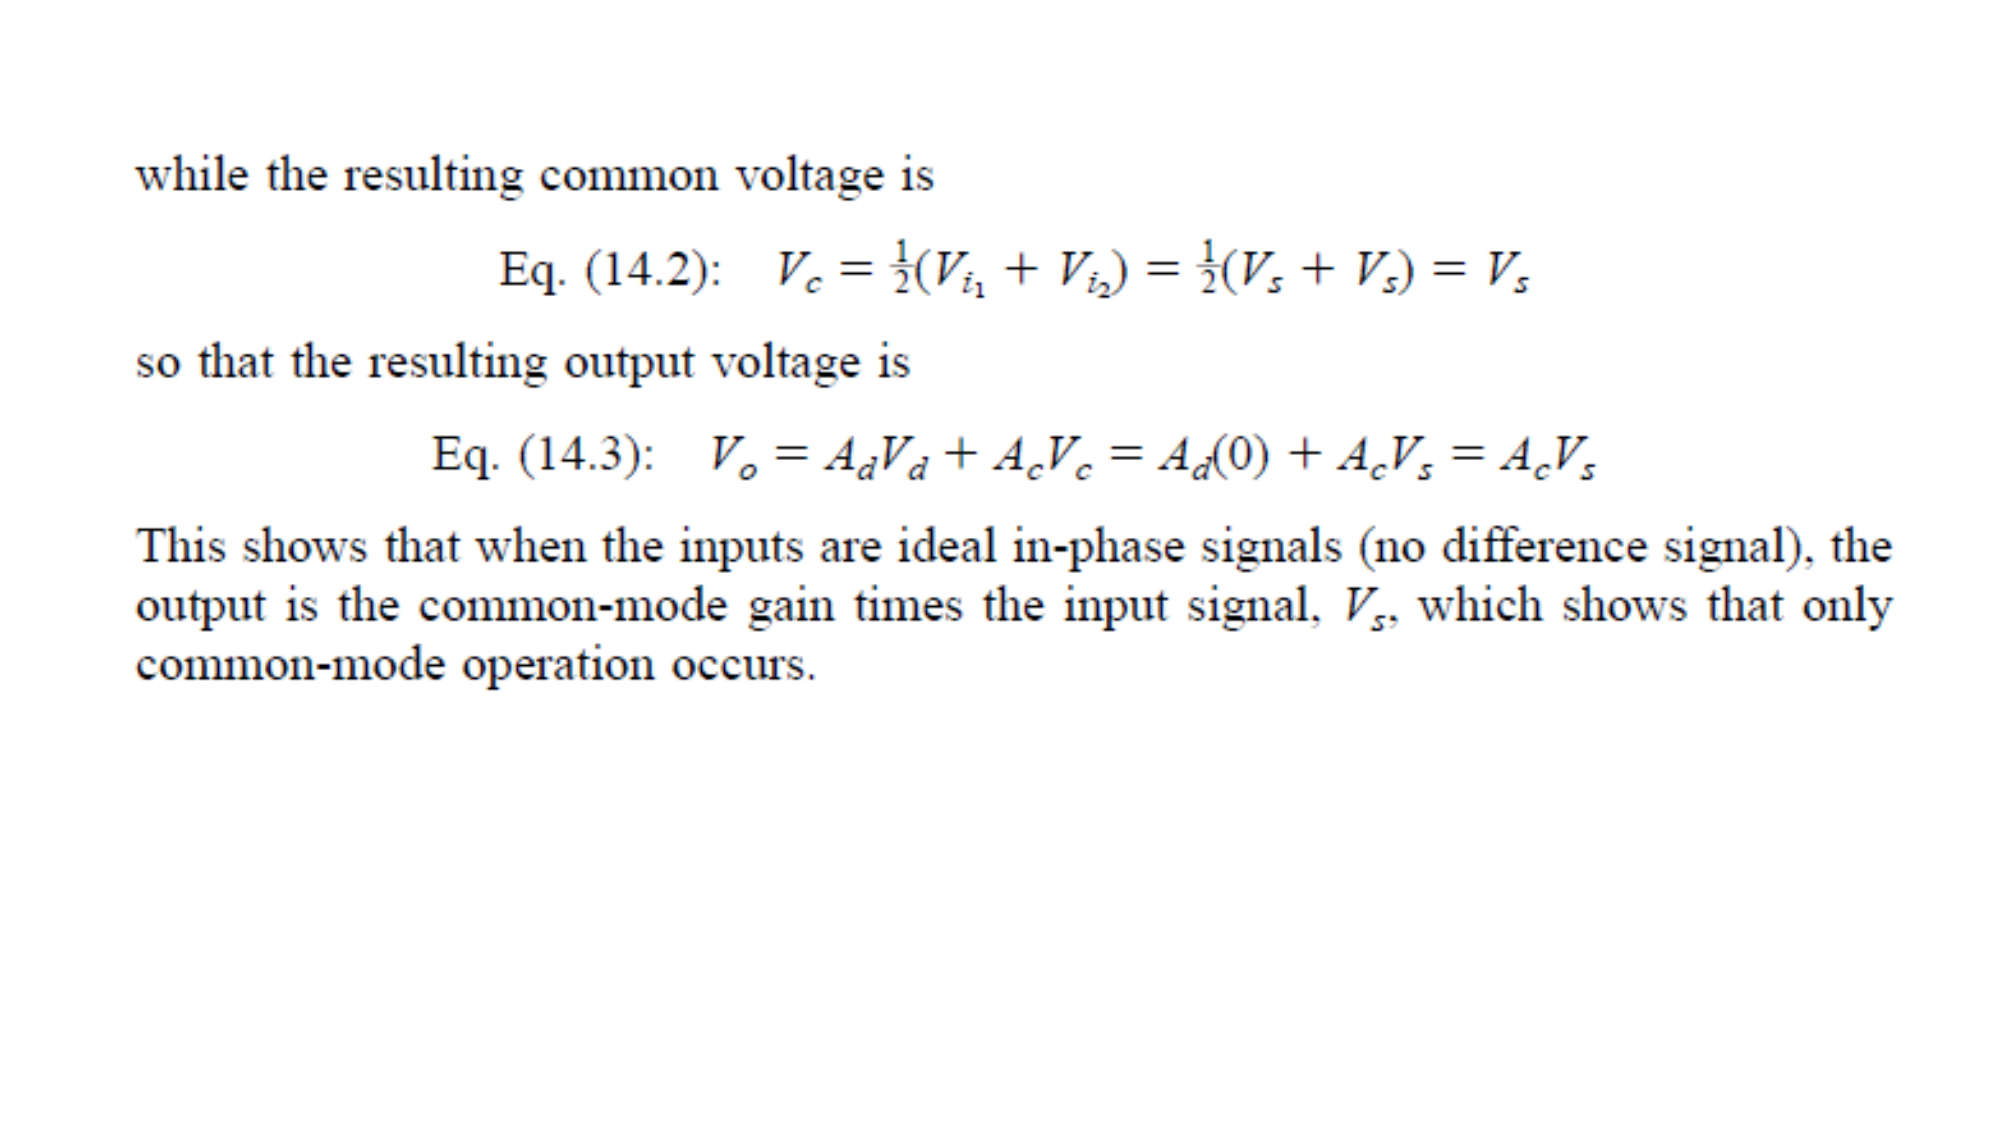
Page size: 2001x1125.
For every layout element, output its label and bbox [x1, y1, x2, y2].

picture [131, 150, 1905, 706]
